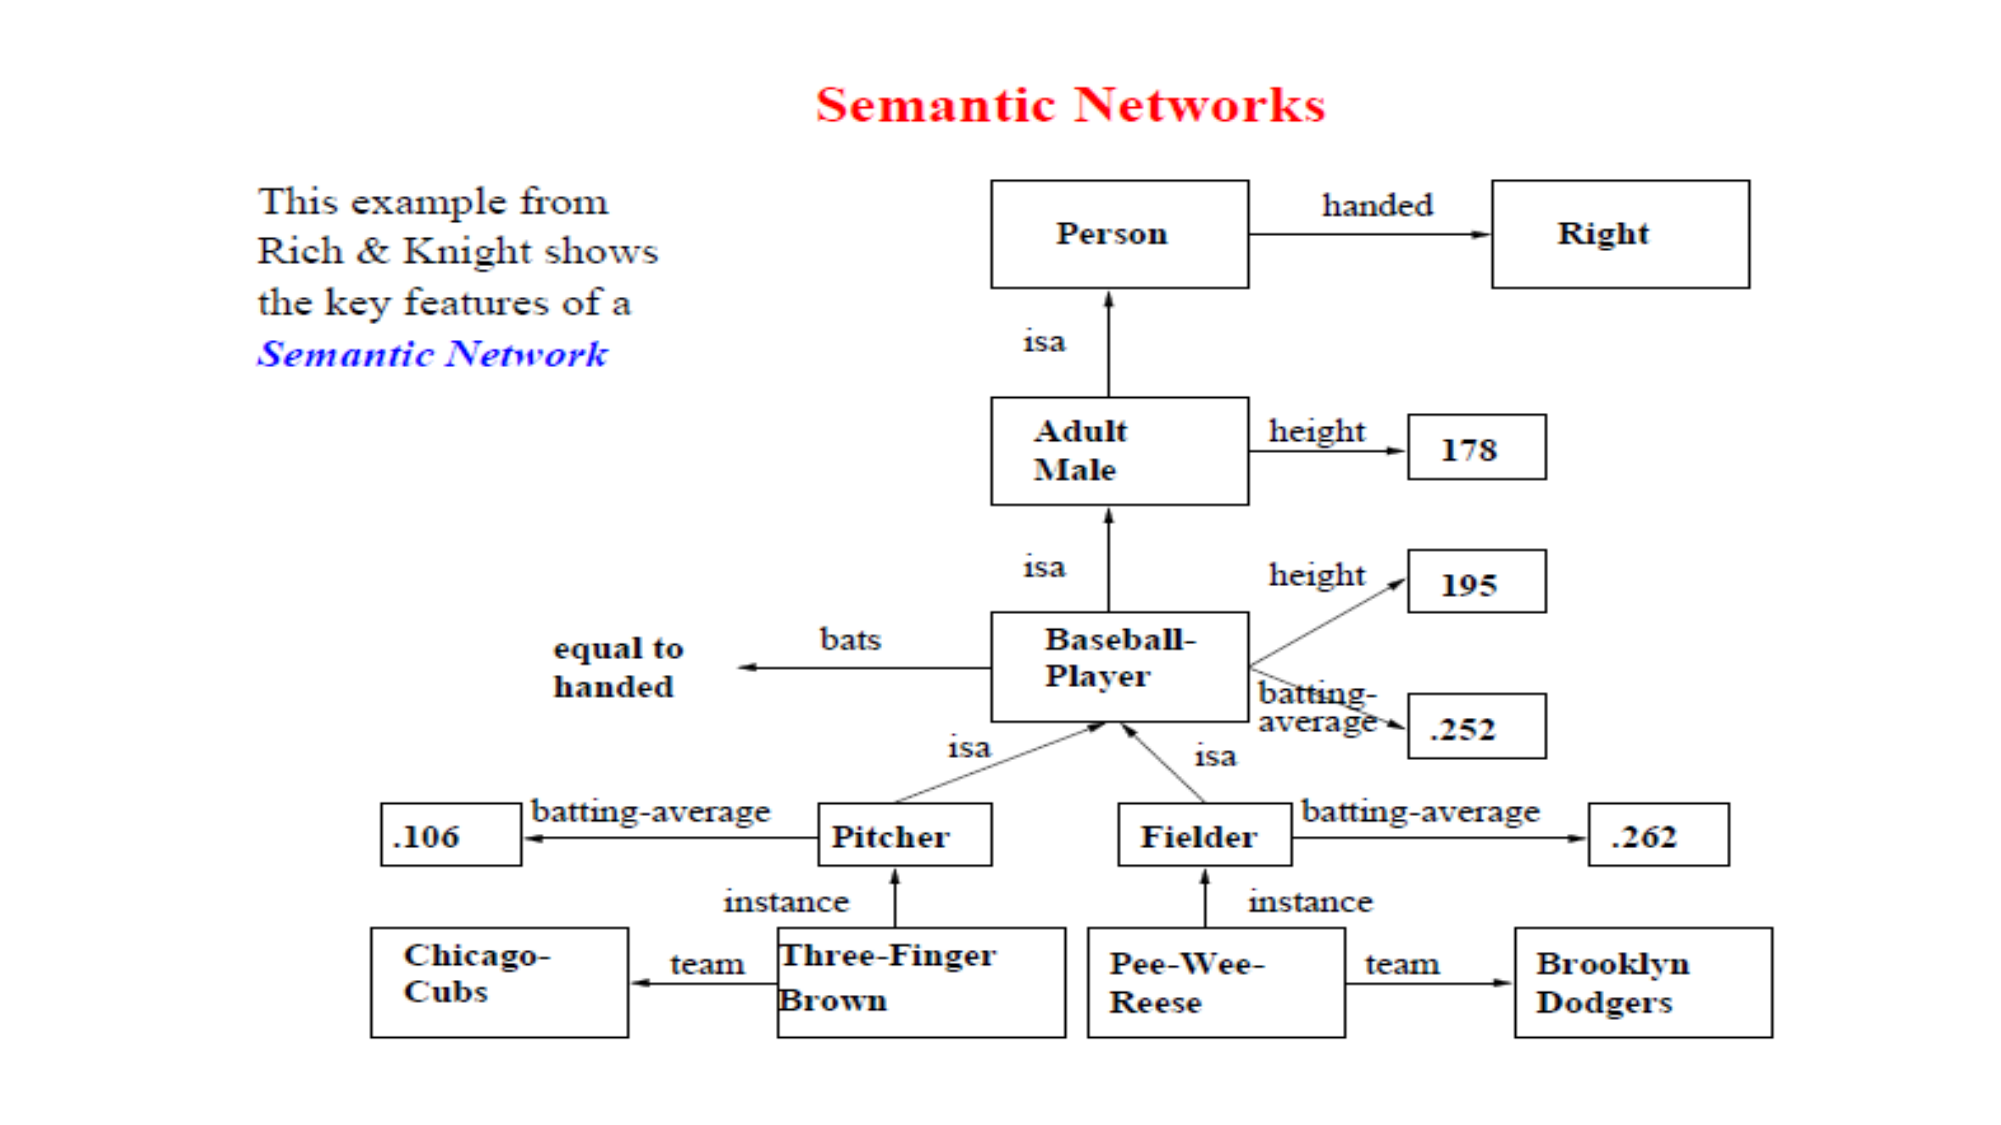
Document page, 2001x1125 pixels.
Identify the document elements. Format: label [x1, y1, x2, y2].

list [109, 62, 1901, 1093]
